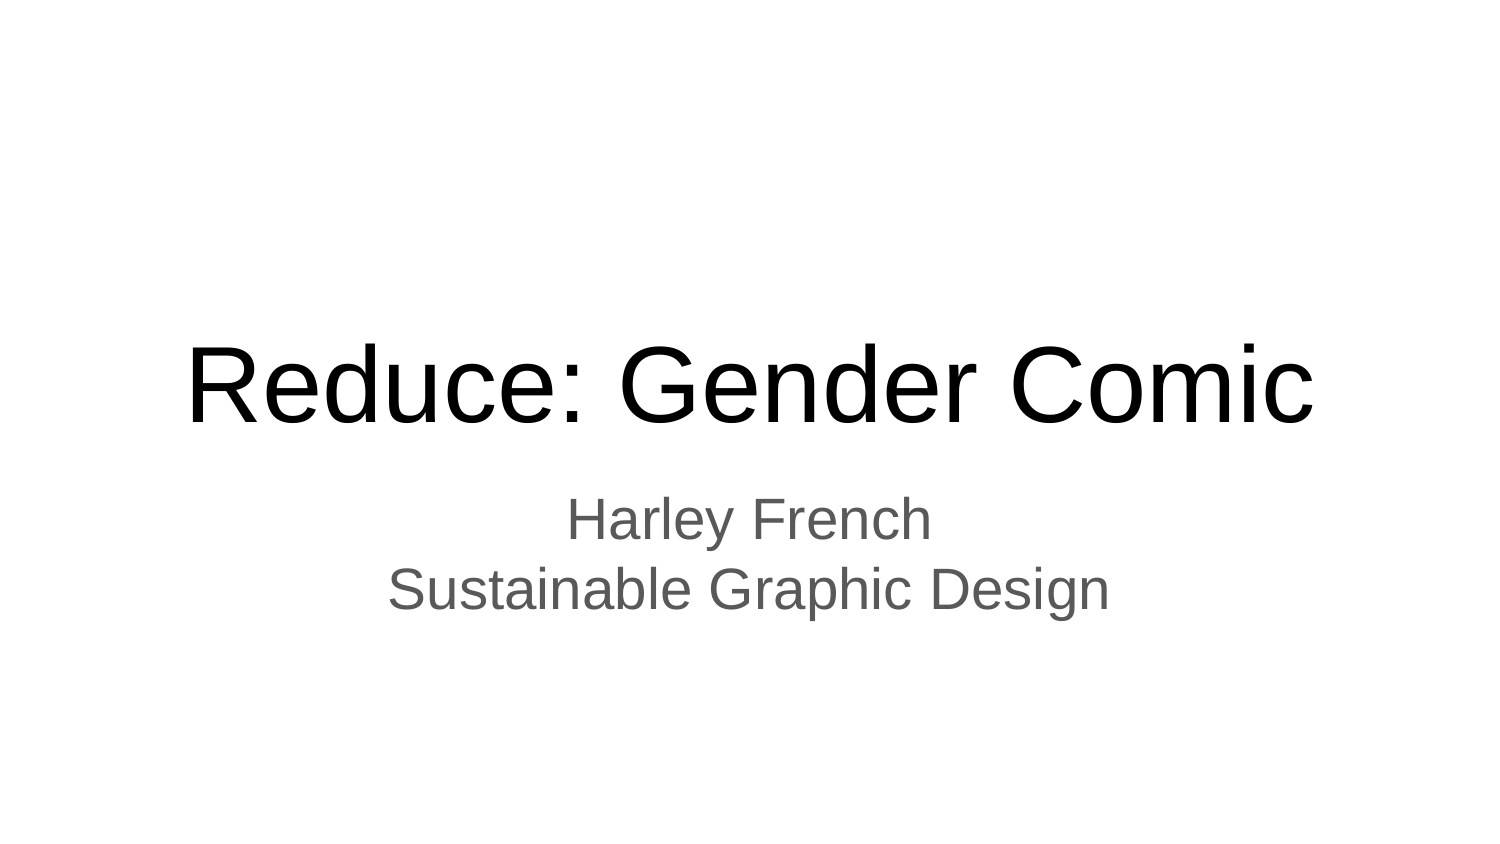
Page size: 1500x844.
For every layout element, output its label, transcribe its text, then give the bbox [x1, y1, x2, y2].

title Reduce: Gender Comic [51, 122, 1449, 459]
subtitle Harley French Sustainable Graphic Design [51, 465, 1449, 640]
